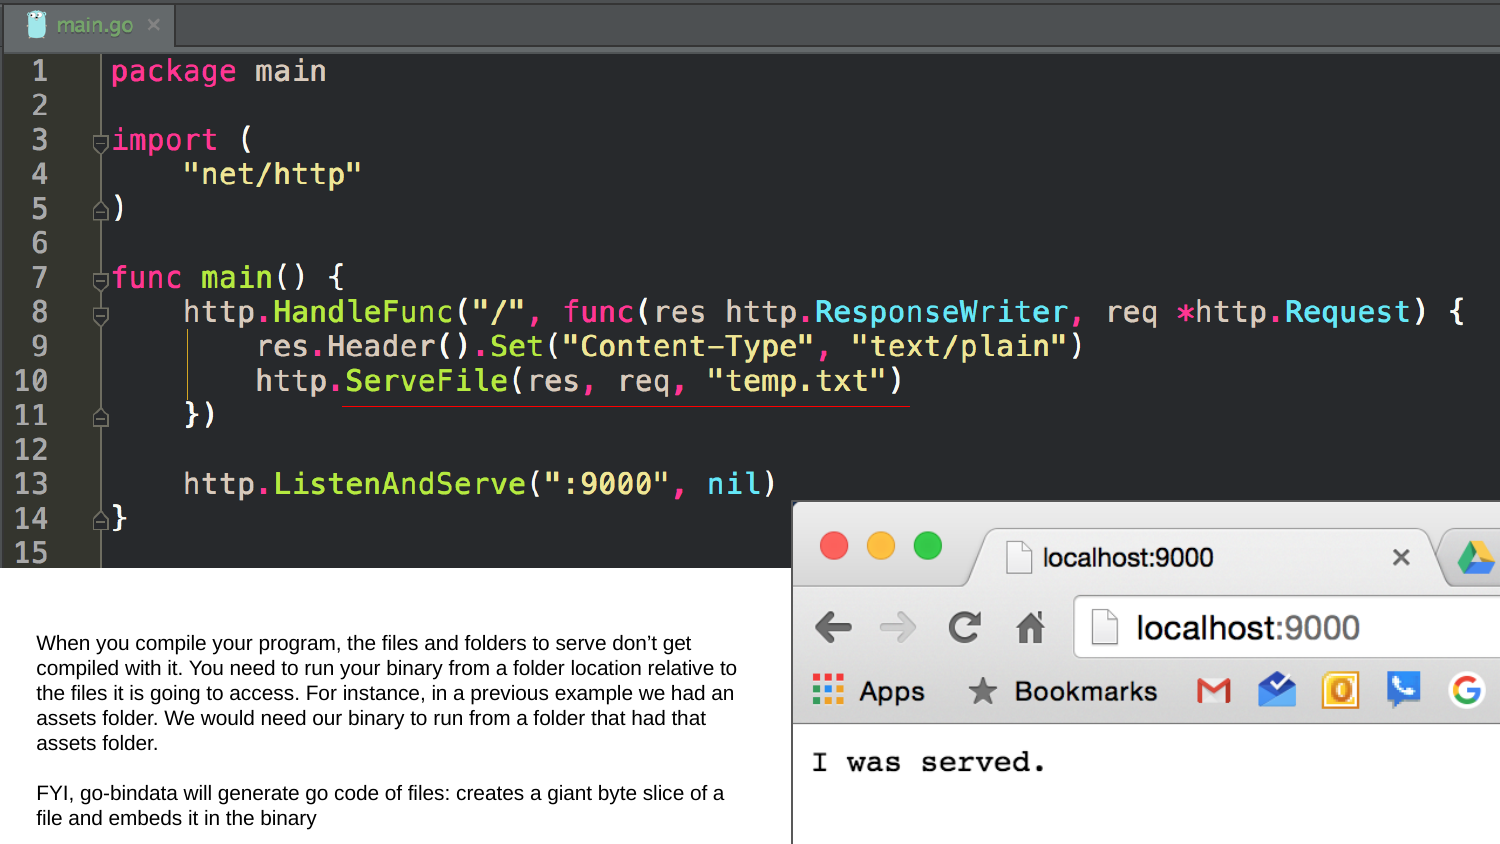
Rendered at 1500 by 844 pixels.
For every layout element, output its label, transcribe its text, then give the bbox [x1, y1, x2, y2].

picture [0, 0, 1500, 844]
text_box When you compile your program, the files and folders to serve don’t get compiled with it. You need to run your binary from a folder location relative to the files it is going to access. For instance, in a previous example we had an assets folder. We would need our binary to run from a folder that had that assets folder. FYI, go-bindata will generate go code of files: creates a giant byte slice of a file and embeds it in the binary [21, 614, 770, 844]
